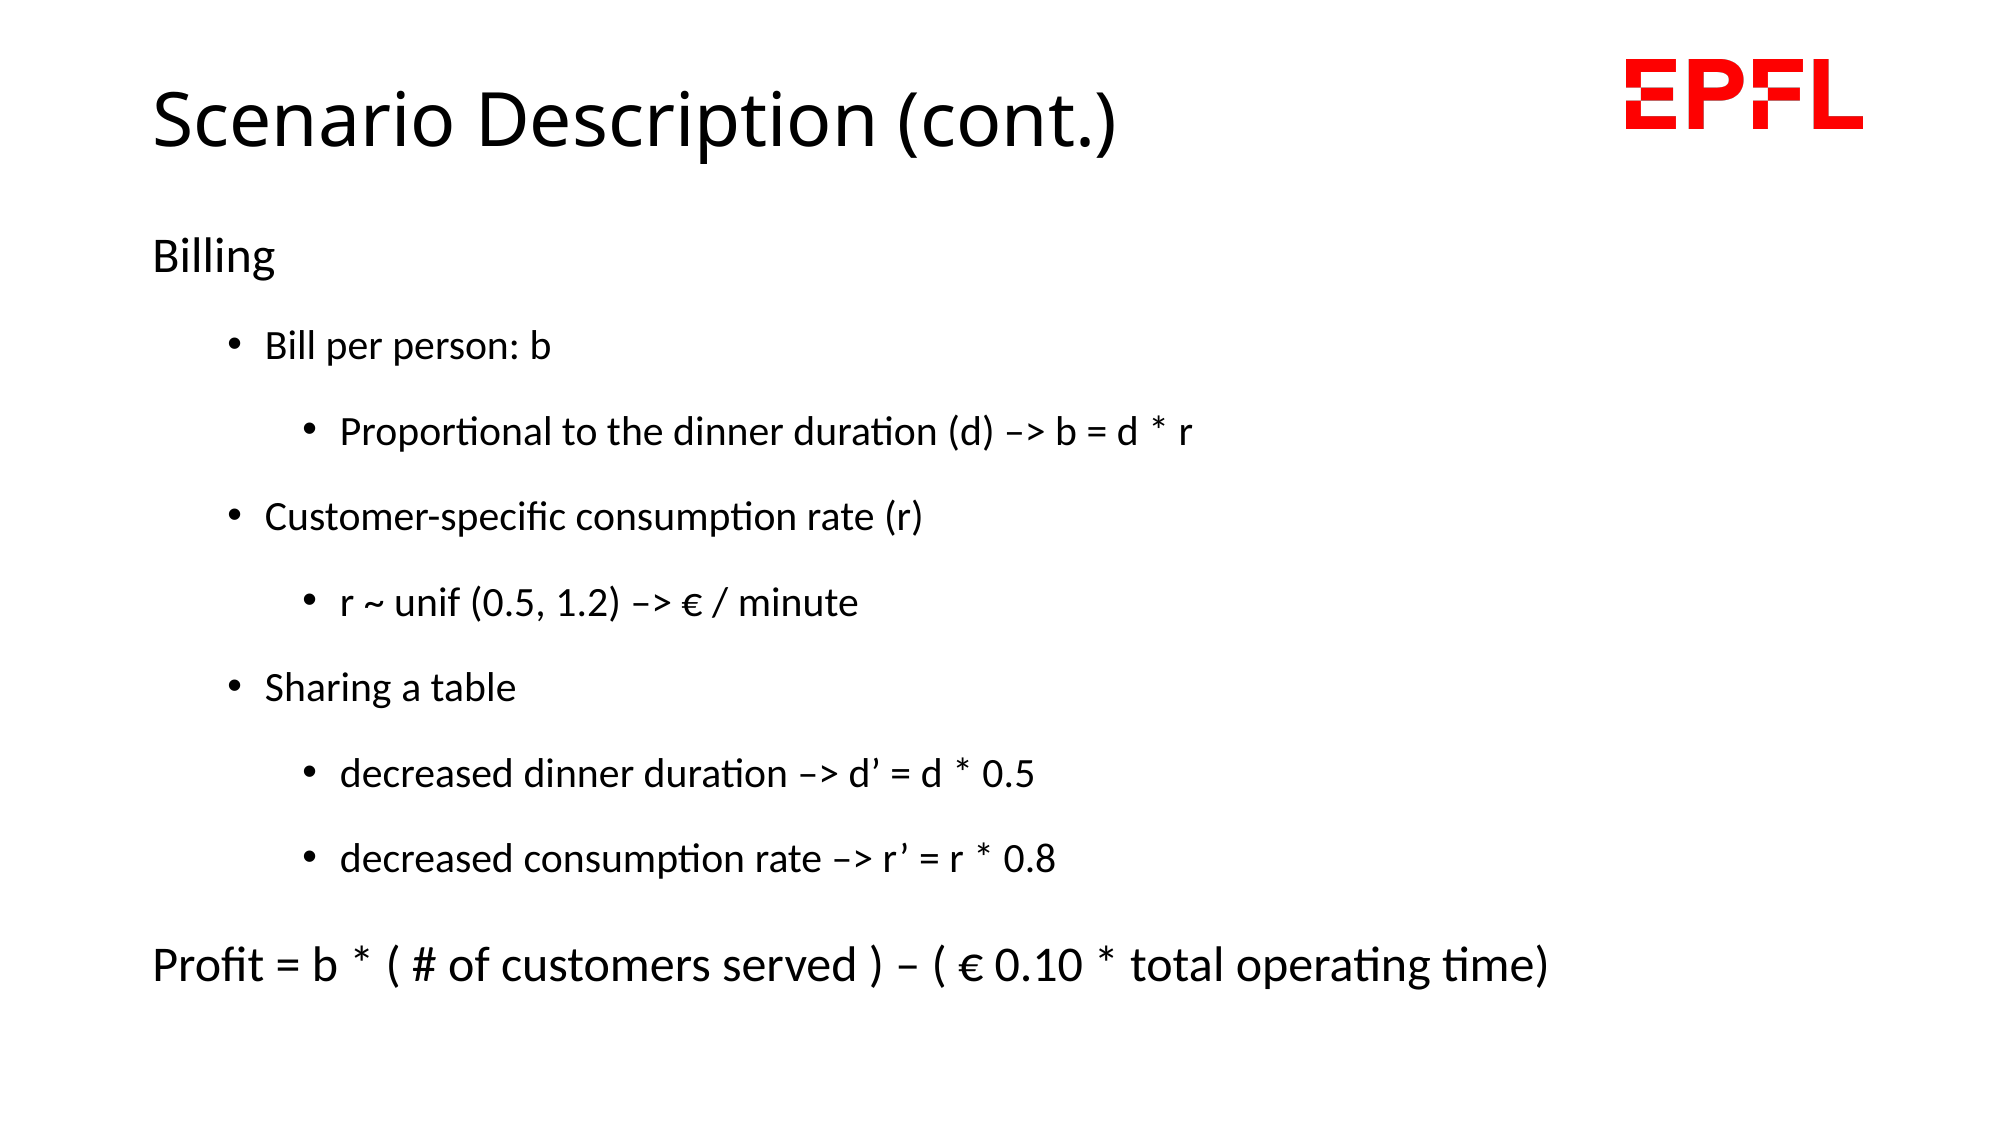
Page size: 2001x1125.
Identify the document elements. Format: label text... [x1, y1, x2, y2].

text_box Scenario Description (cont.) [137, 59, 1863, 185]
list Billing Bill per person: b Proportional to the dinner duration (d) –> b = d * r Customer-specific consumption rate (r) r ~ unif (0.5, 1.2) –> € / minute Sharing a table decreased dinner duration –> d’ = d * 0.5 decreased consumption rate –> r’ = r * 0.8 Profit = b * ( # of customers served ) – ( € 0.10 * total operating time) [137, 185, 1863, 1014]
picture [1626, 59, 1863, 129]
